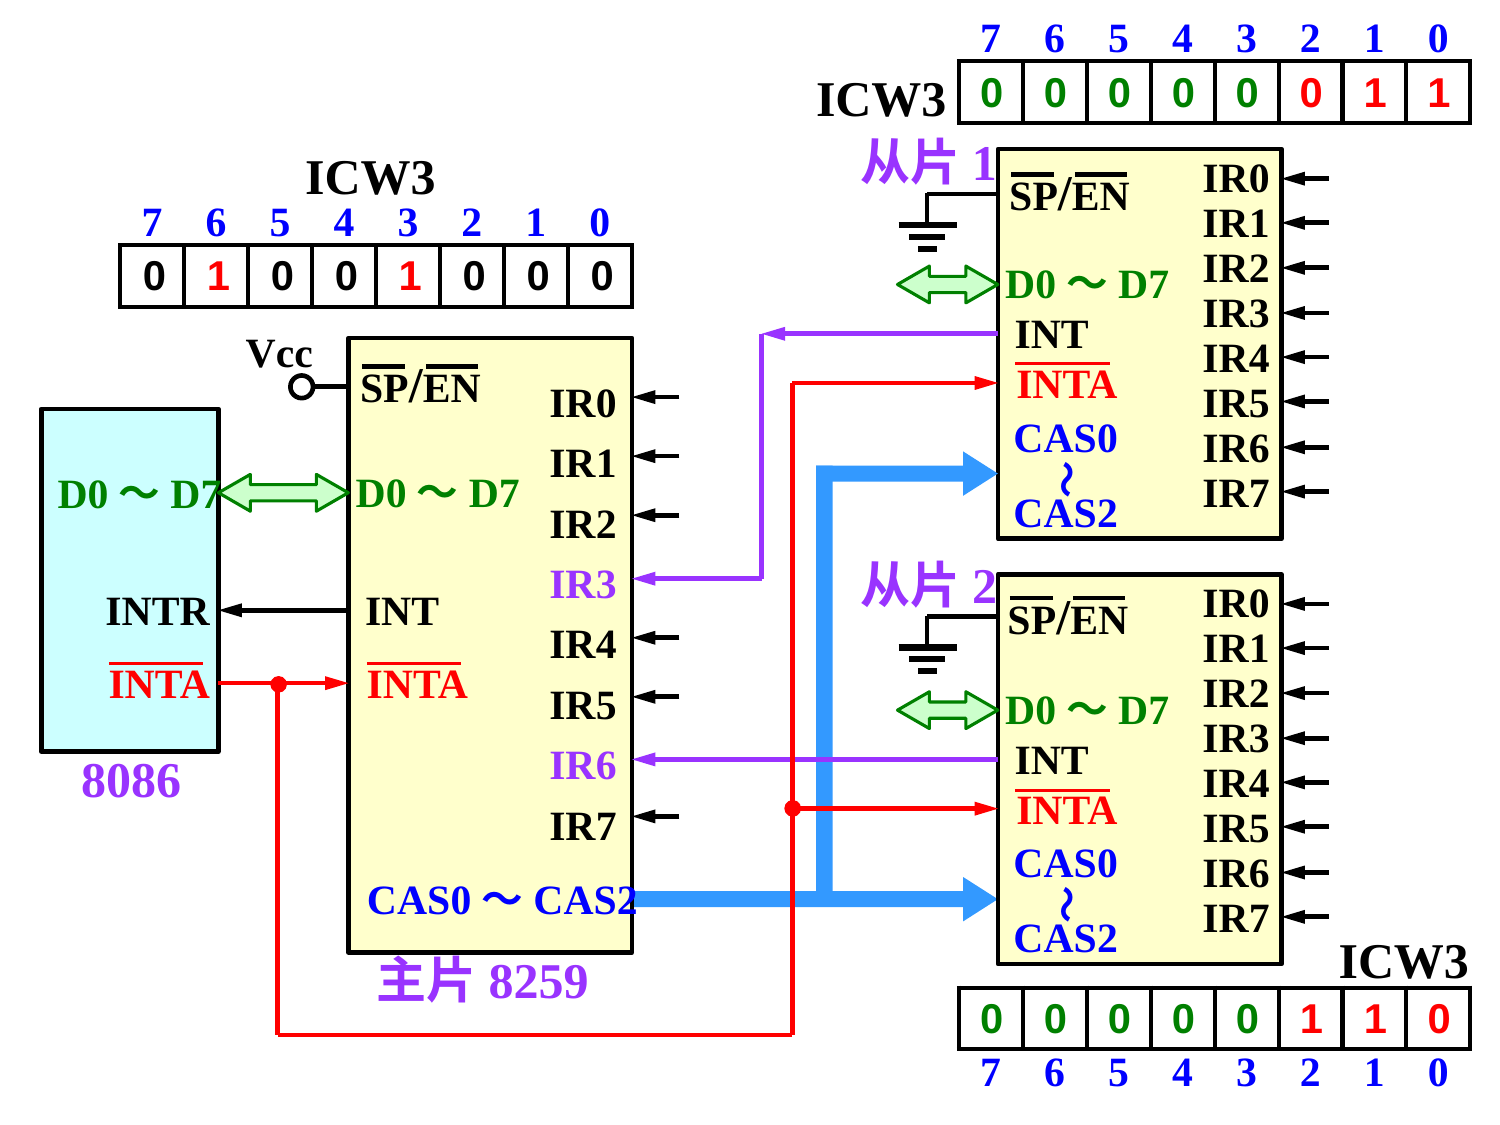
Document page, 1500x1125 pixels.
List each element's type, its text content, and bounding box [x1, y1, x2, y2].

text_box [897, 266, 998, 303]
table_header 0 [1023, 62, 1087, 124]
table_header 3 [1215, 12, 1279, 59]
text_box INT [350, 581, 455, 642]
text_box IR0 IR1 IR2 IR3 IR4 IR5 IR6 IR7 [1187, 574, 1285, 949]
table_cell 3 [1215, 1051, 1279, 1098]
text_box INTA [93, 655, 226, 716]
table_header 1 [1343, 996, 1407, 1049]
text_box IR0 IR1 IR2 IR3 IR4 IR5 IR6 IR7 [1187, 148, 1285, 524]
table_header 0 [251, 245, 314, 307]
table_header 0 [962, 62, 1023, 124]
table_header 0 [1087, 62, 1151, 124]
table_header 1 [1407, 62, 1471, 124]
table_header 0 [1279, 62, 1343, 124]
text_box [897, 691, 998, 729]
text_box Vcc [230, 324, 328, 385]
table_header 6 [1023, 12, 1087, 59]
text_box [290, 385, 313, 399]
table_cell 2 [1279, 1051, 1343, 1098]
text_box 从片2 [845, 545, 1012, 621]
table_header 0 [960, 988, 1024, 1049]
text_box 主片8259 [361, 941, 604, 1017]
text_box 从片1 [845, 123, 1012, 198]
table_header 0 [1406, 12, 1470, 59]
table_header 0 [123, 245, 187, 307]
table_header 0 [1024, 988, 1088, 1049]
table_header 2 [440, 196, 504, 243]
text_box INTA [1001, 355, 1133, 401]
table_header 0 [1152, 988, 1216, 1049]
text_box INT [999, 305, 1104, 366]
text_box 8086 [66, 740, 196, 816]
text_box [997, 402, 1135, 545]
text_box [348, 338, 632, 463]
table_header 5 [248, 196, 312, 243]
table_header 1 [504, 196, 568, 243]
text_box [991, 583, 1145, 654]
text_box D0～D7 [340, 463, 535, 524]
text_box [816, 816, 833, 907]
text_box [237, 474, 349, 512]
table_header 3 [376, 212, 440, 243]
text_box D0～D7 [990, 680, 1185, 741]
text_box IR0 IR1 IR2 IR3 IR4 IR5 IR6 IR7 [534, 357, 632, 856]
text_box [833, 451, 992, 496]
text_box ICW3 [801, 59, 962, 134]
text_box INTA [1001, 780, 1133, 826]
text_box INTR [90, 582, 225, 643]
table_header 1 [1343, 62, 1407, 124]
table_header 1 [187, 245, 251, 307]
text_box ICW3 [1323, 921, 1484, 996]
text_box CAS0～CAS2 [352, 865, 653, 930]
text_box [796, 877, 992, 922]
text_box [997, 828, 1135, 971]
text_box D0～D7 [42, 465, 237, 526]
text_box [344, 351, 497, 423]
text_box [898, 615, 998, 672]
text_box [816, 465, 833, 757]
table_header 7 [959, 12, 1023, 59]
text_box [270, 676, 287, 682]
text_box [816, 768, 833, 806]
text_box ICW3 [290, 137, 451, 212]
table_cell 0 [1406, 1051, 1470, 1098]
text_box [653, 891, 787, 908]
table_header 2 [1279, 12, 1343, 59]
table_header 0 [314, 245, 378, 307]
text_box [898, 193, 998, 250]
text_box [998, 574, 1282, 965]
table_header 4 [1151, 12, 1215, 59]
table_header 5 [1087, 12, 1151, 59]
text_box [1000, 149, 1282, 539]
text_box INT [999, 730, 1104, 791]
table_header 0 [570, 245, 634, 307]
table_header 4 [312, 212, 376, 243]
table_header 7 [120, 196, 184, 243]
table_header 6 [184, 196, 248, 243]
text_box INTA [351, 655, 484, 716]
table_header 0 [1216, 988, 1279, 1049]
table_header 0 [1215, 62, 1279, 124]
table_header 1 [1343, 12, 1406, 59]
text_box D0～D7 [990, 255, 1185, 316]
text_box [993, 159, 1146, 230]
table_cell 4 [1151, 1051, 1215, 1098]
table_header 0 [442, 245, 506, 307]
table_cell 6 [1023, 1051, 1087, 1098]
table_header 0 [506, 245, 570, 307]
table_header 0 [1088, 988, 1152, 1049]
text_box [41, 408, 219, 752]
table_header 0 [1407, 996, 1471, 1049]
table_cell 1 [1343, 1051, 1406, 1098]
table_cell 7 [959, 1051, 1023, 1098]
table_header 0 [568, 196, 632, 243]
table_header 1 [1279, 988, 1343, 1049]
text_box [348, 524, 632, 953]
table_header 0 [1151, 62, 1215, 124]
table_header 1 [378, 245, 442, 307]
table_cell 5 [1087, 1051, 1151, 1098]
